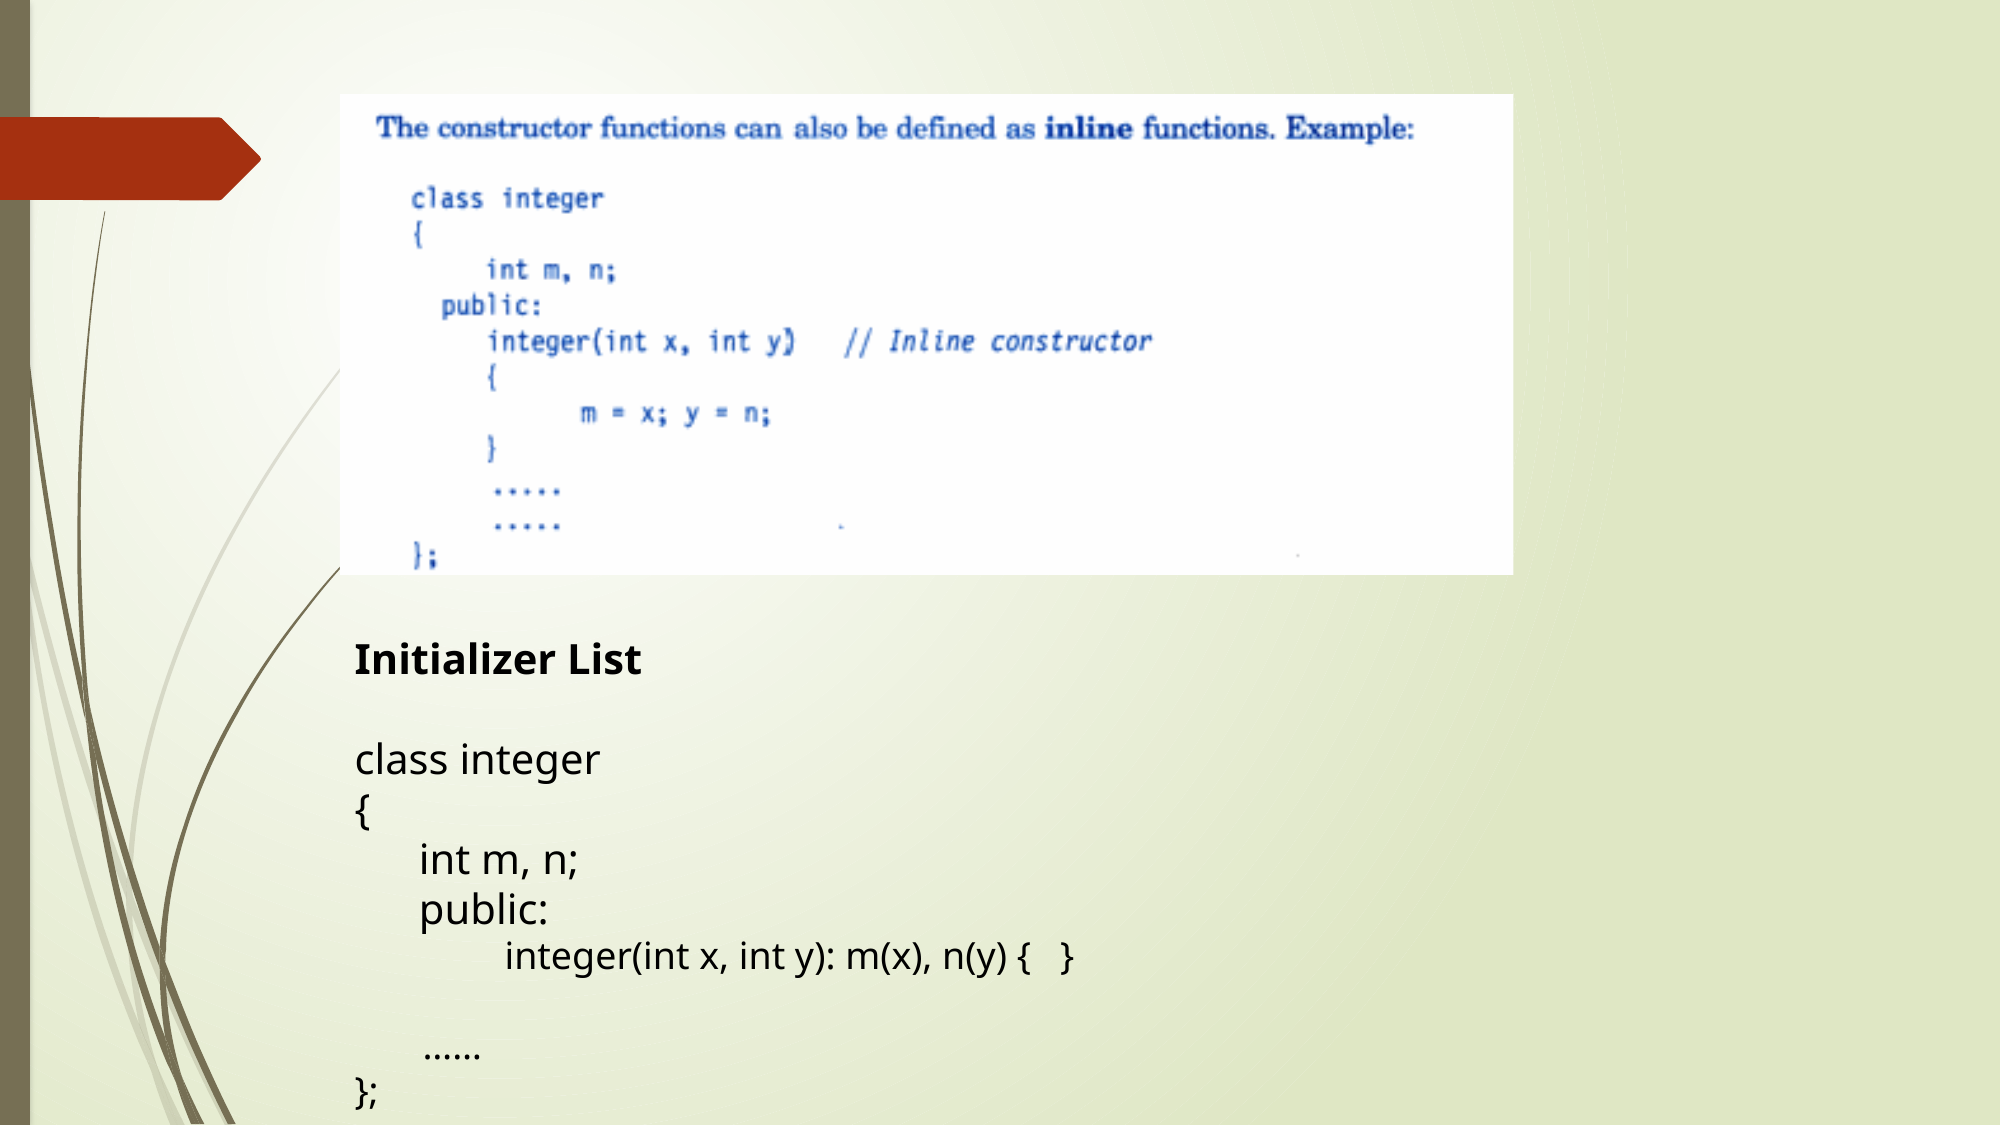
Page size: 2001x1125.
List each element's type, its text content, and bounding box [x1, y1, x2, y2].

picture [339, 94, 1514, 576]
text_box Initializer List class integer { int m, n; public: integer(int x, int y): m(x), n(y) { } …… }; [339, 625, 1465, 1120]
